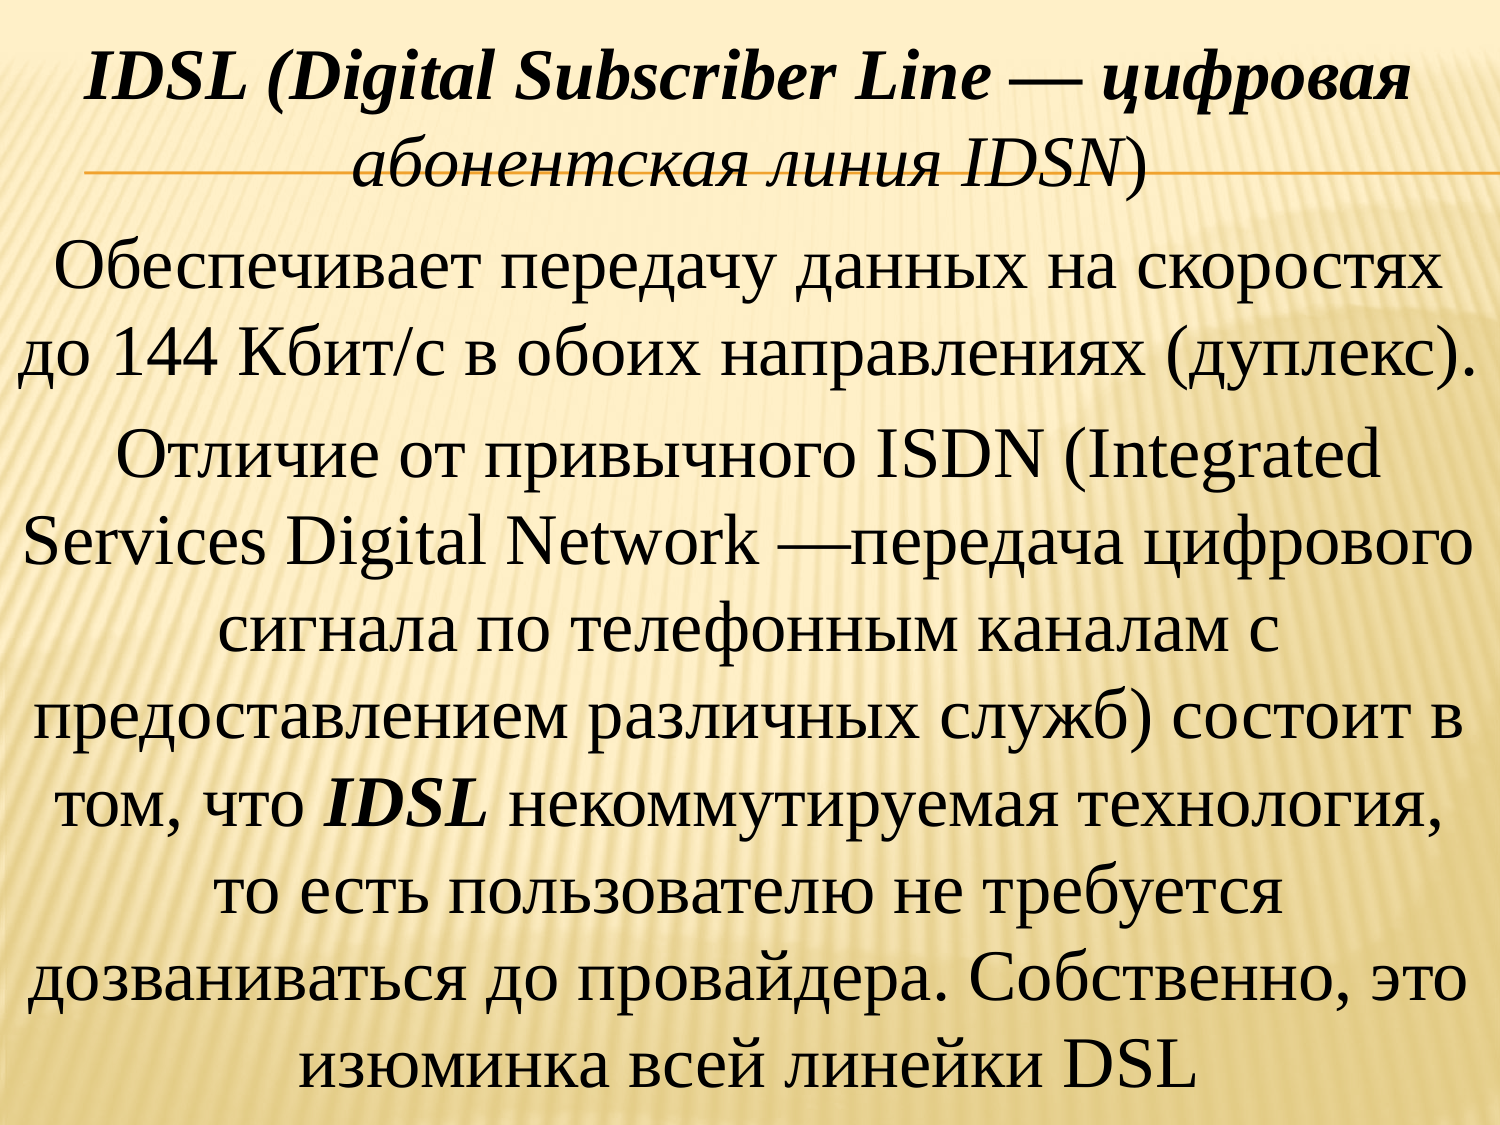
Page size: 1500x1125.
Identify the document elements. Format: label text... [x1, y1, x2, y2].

list IDSL (Digital Subscriber Line — цифровая абонентская линия IDSN) Обеспечивает передачу данных на скоростях до 144 Кбит/с в обоих направлениях (дуплекс). Отличие от привычного ISDN (Integrated Services Digital Network —передача цифрового сигнала по телефонным каналам с предоставлением различных служб) состоит в том, что IDSL некоммутируемая технология, то есть пользователю не требуется дозваниваться до провайдера. Собственно, это изюминка всей линейки DSL [0, 19, 1500, 1125]
